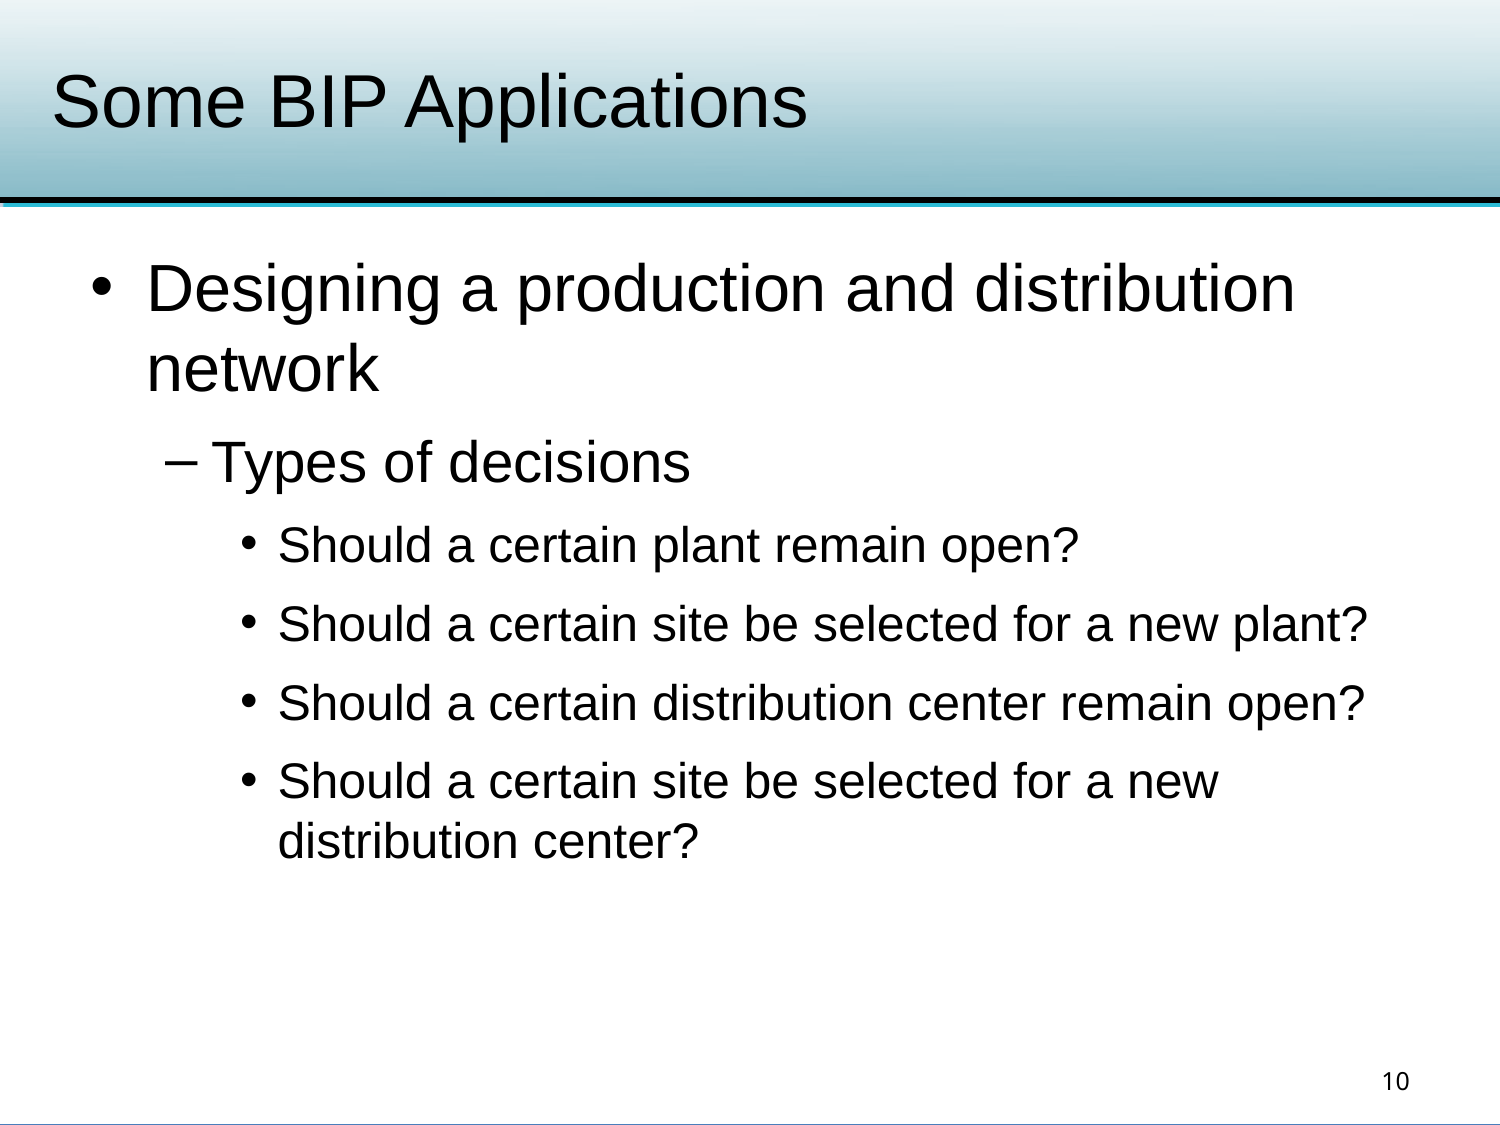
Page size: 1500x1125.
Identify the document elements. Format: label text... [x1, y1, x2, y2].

title Some BIP Applications [0, 0, 1500, 199]
picture [0, 203, 1500, 207]
list Designing a production and distribution network Types of decisions Should a certain plant remain open? Should a certain site be selected for a new plant? Should a certain distribution center remain open? Should a certain site be selected for a new distribution center? [69, 231, 1431, 1081]
slide_number 10 [1074, 1052, 1425, 1113]
